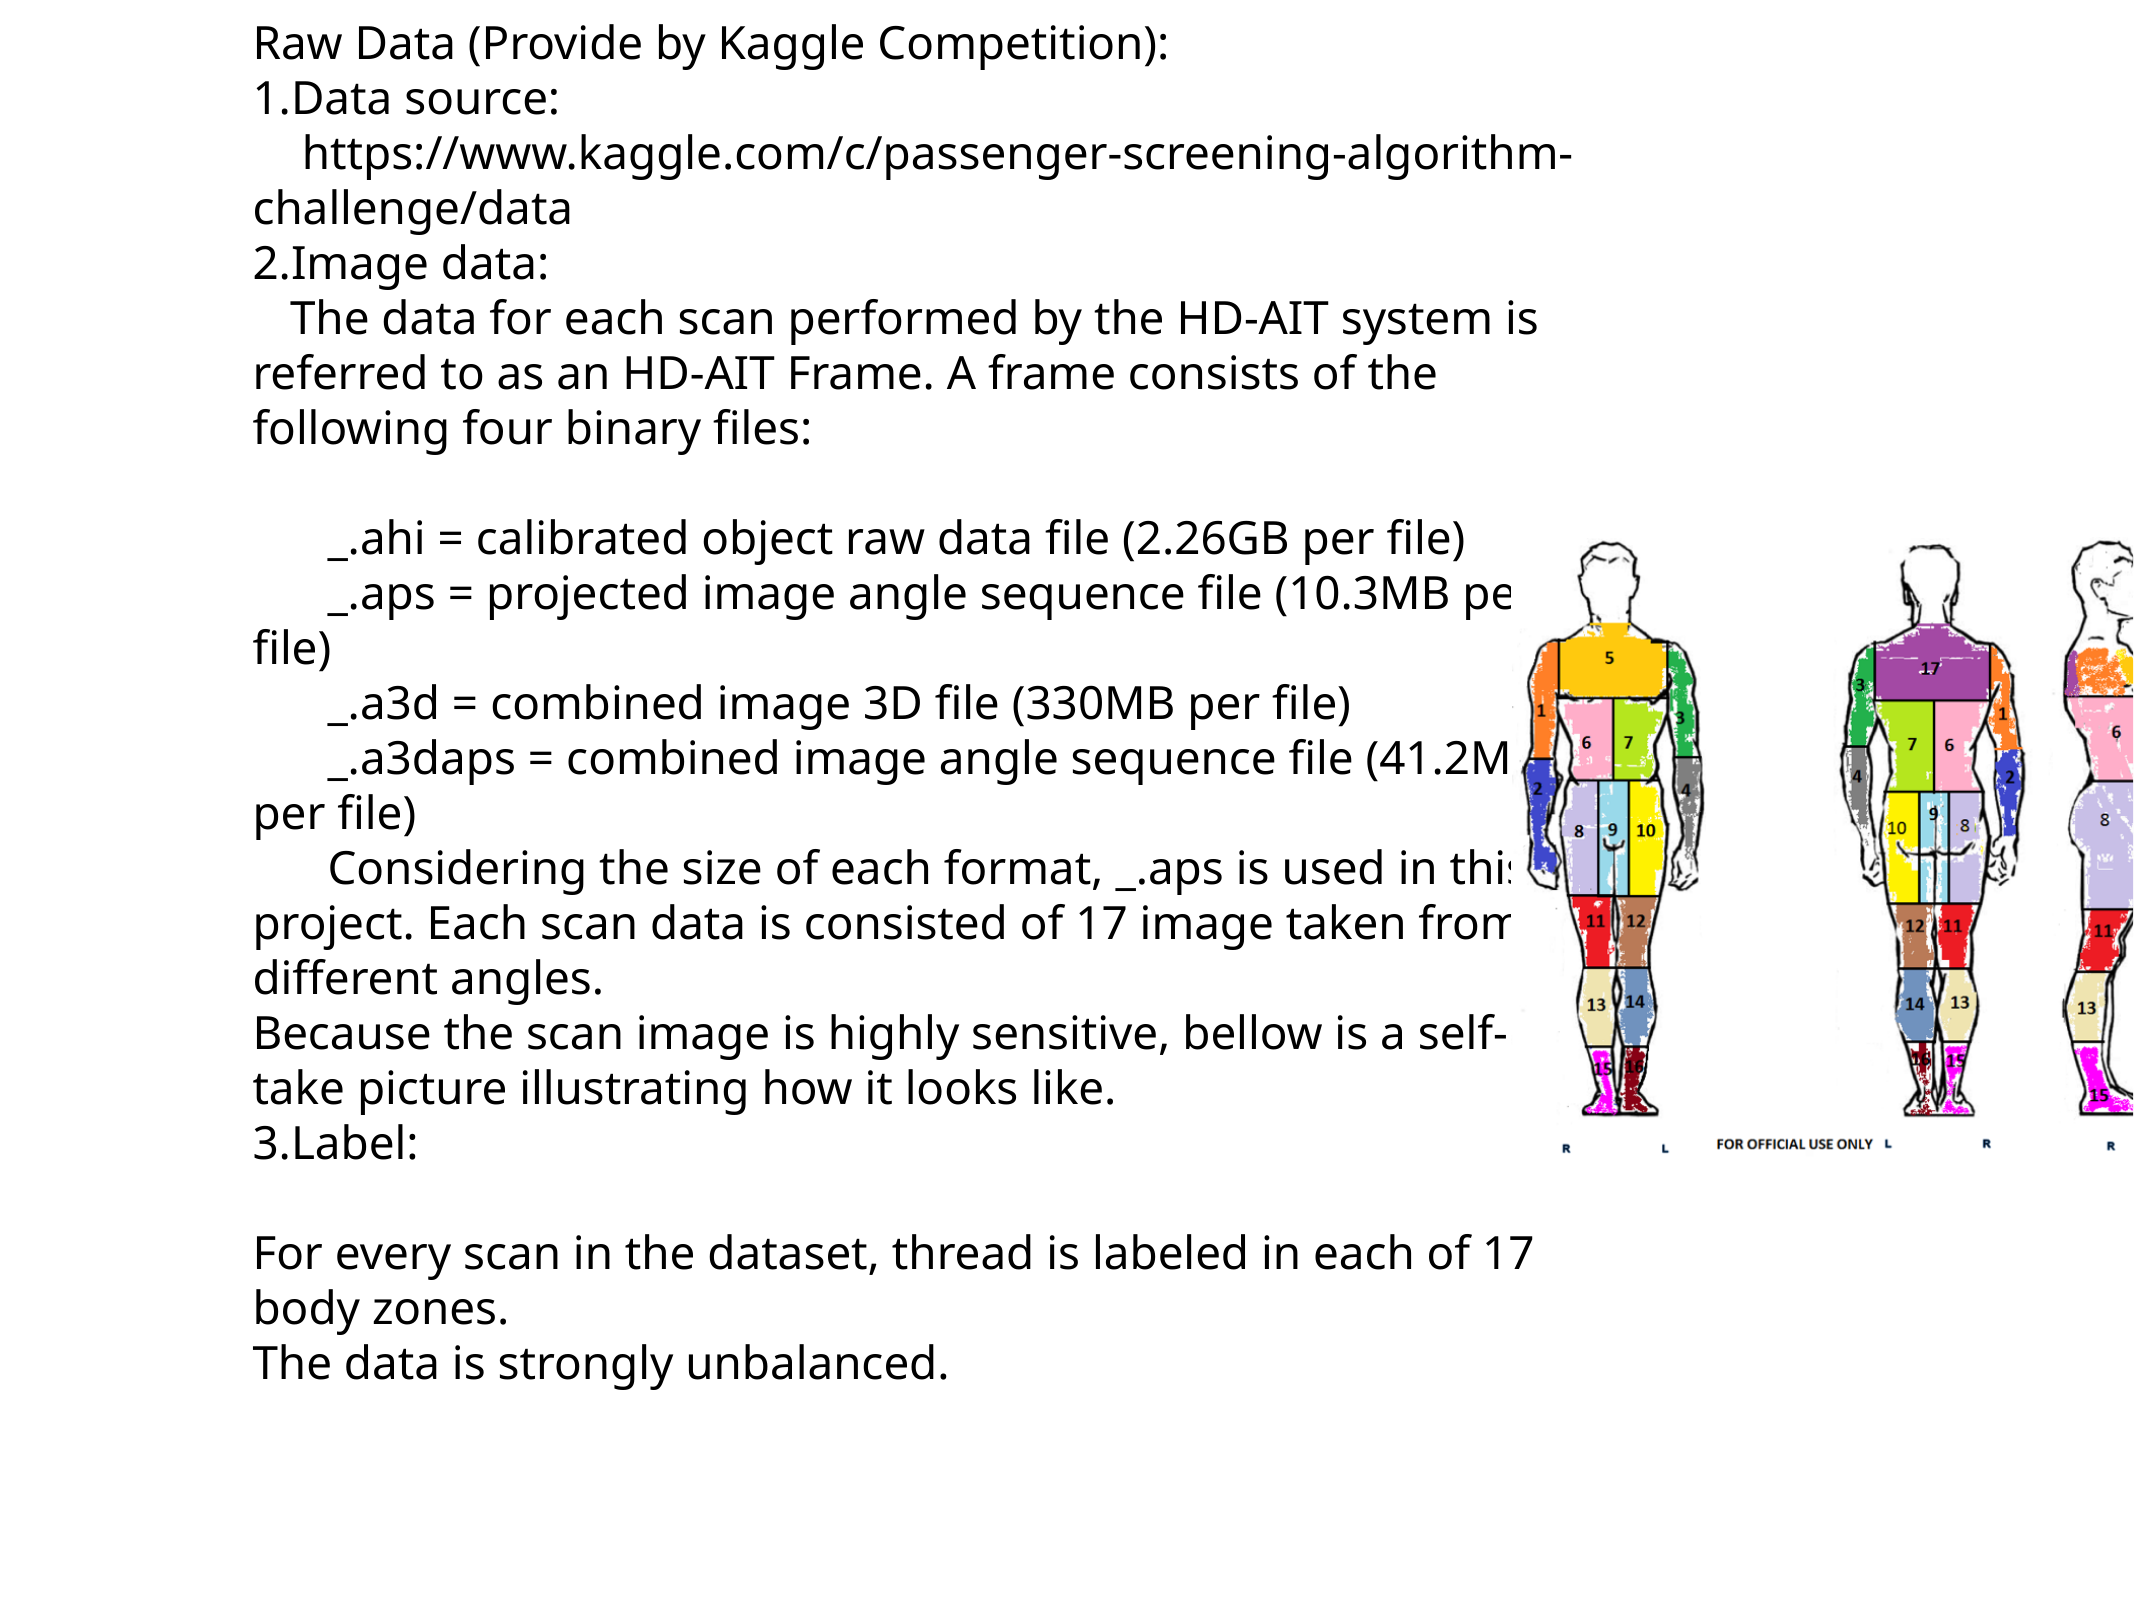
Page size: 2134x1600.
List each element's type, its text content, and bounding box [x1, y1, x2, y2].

text_box Raw Data (Provide by Kaggle Competition): 1.Data source: https://www.kaggle.com/c/passenger-screening-algorithm-challenge/data 2.Image data: The data for each scan performed by the HD-AIT system is referred to as an HD-AIT Frame. A frame consists of the following four binary files: _.ahi = calibrated object raw data file (2.26GB per file) _.aps = projected image angle sequence file (10.3MB per file) _.a3d = combined image 3D file (330MB per file) _.a3daps = combined image angle sequence file (41.2MB per file) Considering the size of each format, _.aps is used in this project. Each scan data is consisted of 17 image taken from different angles. Because the scan image is highly sensitive, bellow is a self-take picture illustrating how it looks like. 3.Label: For every scan in the dataset, thread is labeled in each of 17 body zones. The data is strongly unbalanced. [244, 5, 1595, 1397]
picture [1511, 532, 2134, 1170]
